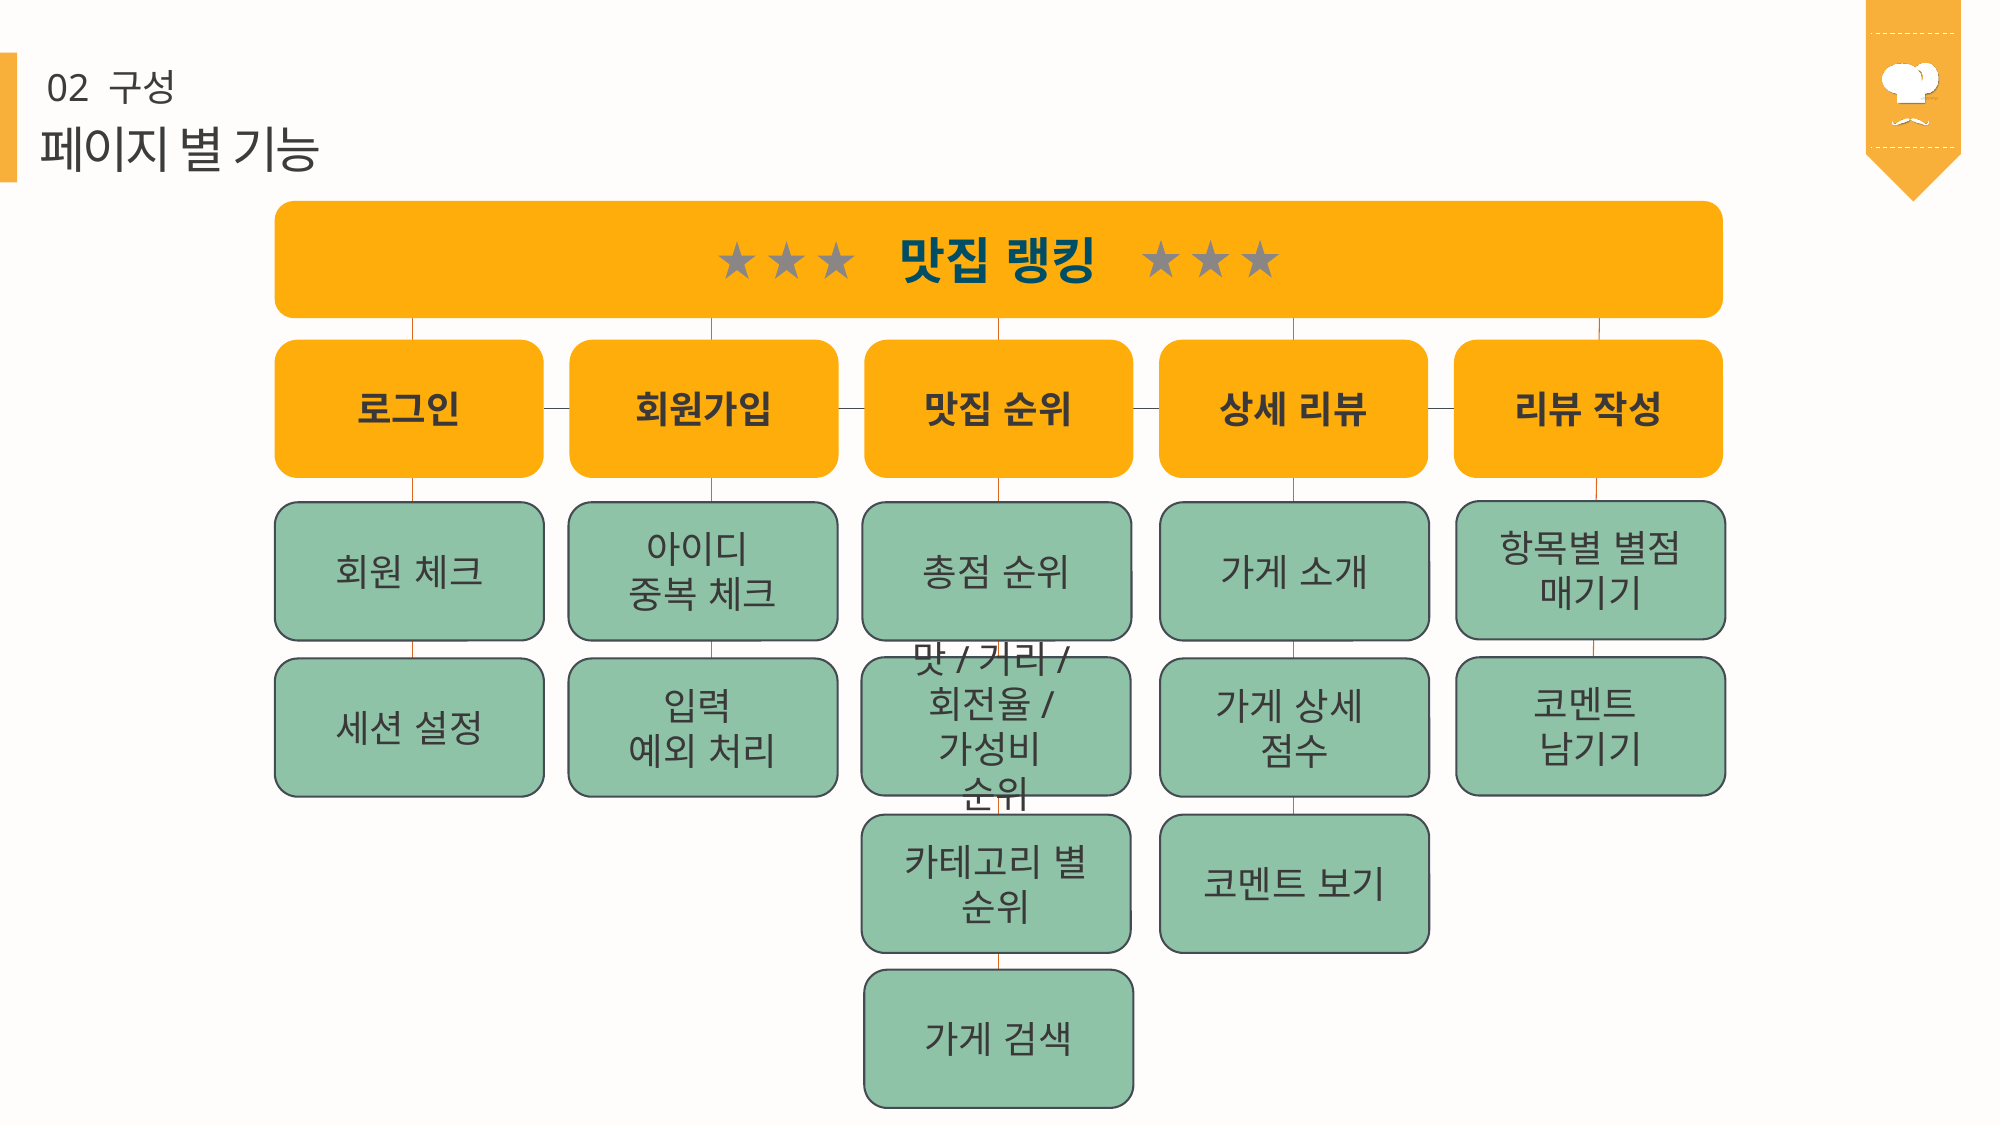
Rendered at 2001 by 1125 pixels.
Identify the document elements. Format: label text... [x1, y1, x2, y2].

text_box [274, 200, 1726, 1108]
text_box 페이지 별 기능 [24, 110, 337, 186]
text_box [0, 52, 18, 183]
text_box 02 구성 [31, 56, 193, 110]
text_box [1865, 0, 1961, 202]
